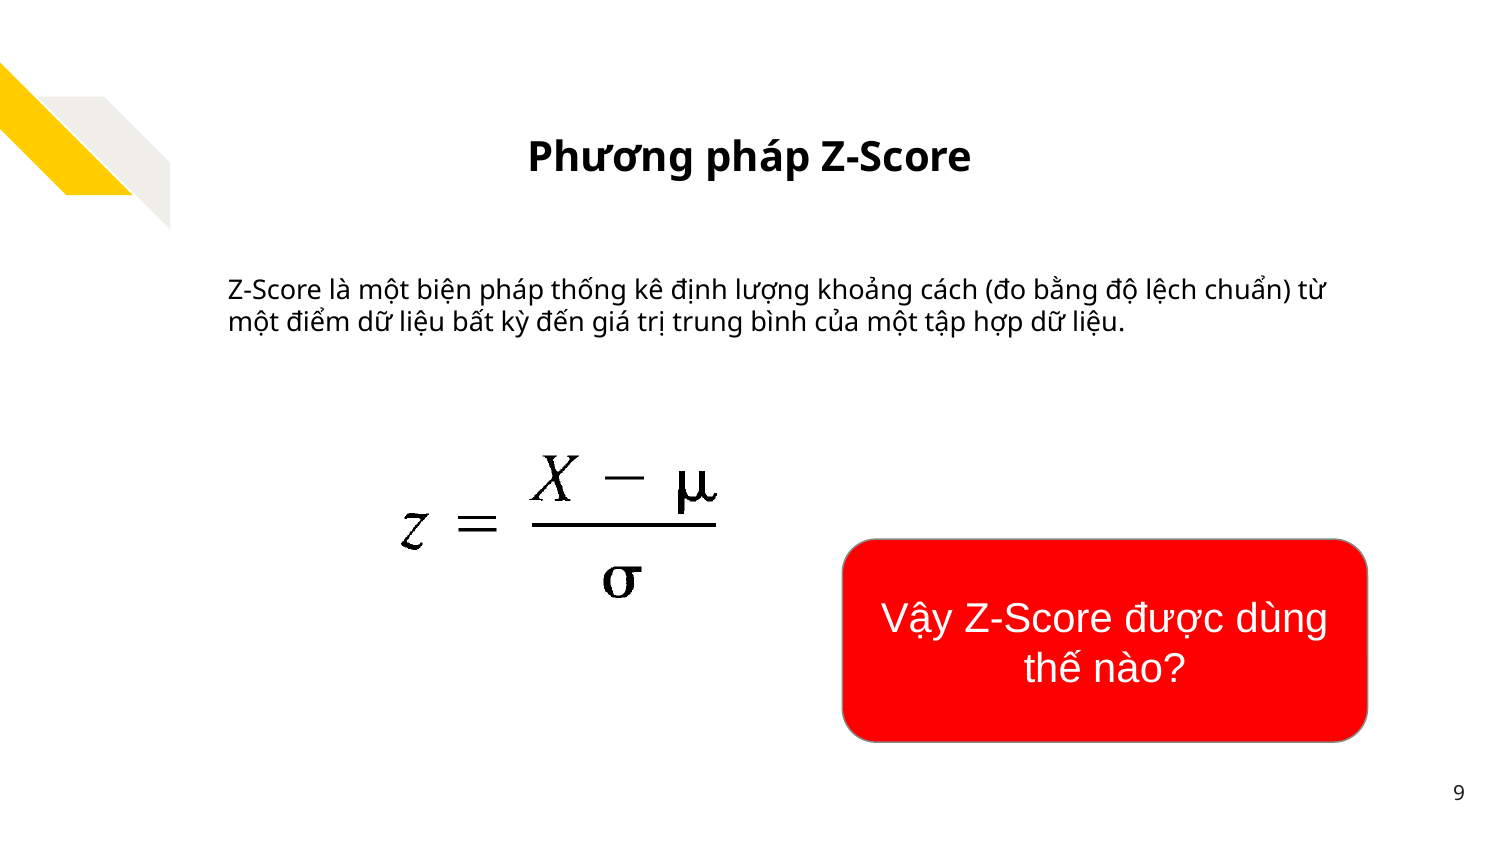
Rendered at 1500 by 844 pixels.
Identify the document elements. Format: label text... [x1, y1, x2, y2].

picture [383, 432, 734, 619]
list Z-Score là một biện pháp thống kê định lượng khoảng cách (đo bằng độ lệch chuẩn) từ một điểm dữ liệu bất kỳ đến giá trị trung bình của một tập hợp dữ liệu. [212, 257, 1368, 735]
title Phương pháp Z-Score [392, 104, 1108, 206]
slide_number ‹#› [1389, 764, 1480, 830]
text_box Vậy Z-Score được dùng thế nào? [842, 539, 1368, 743]
